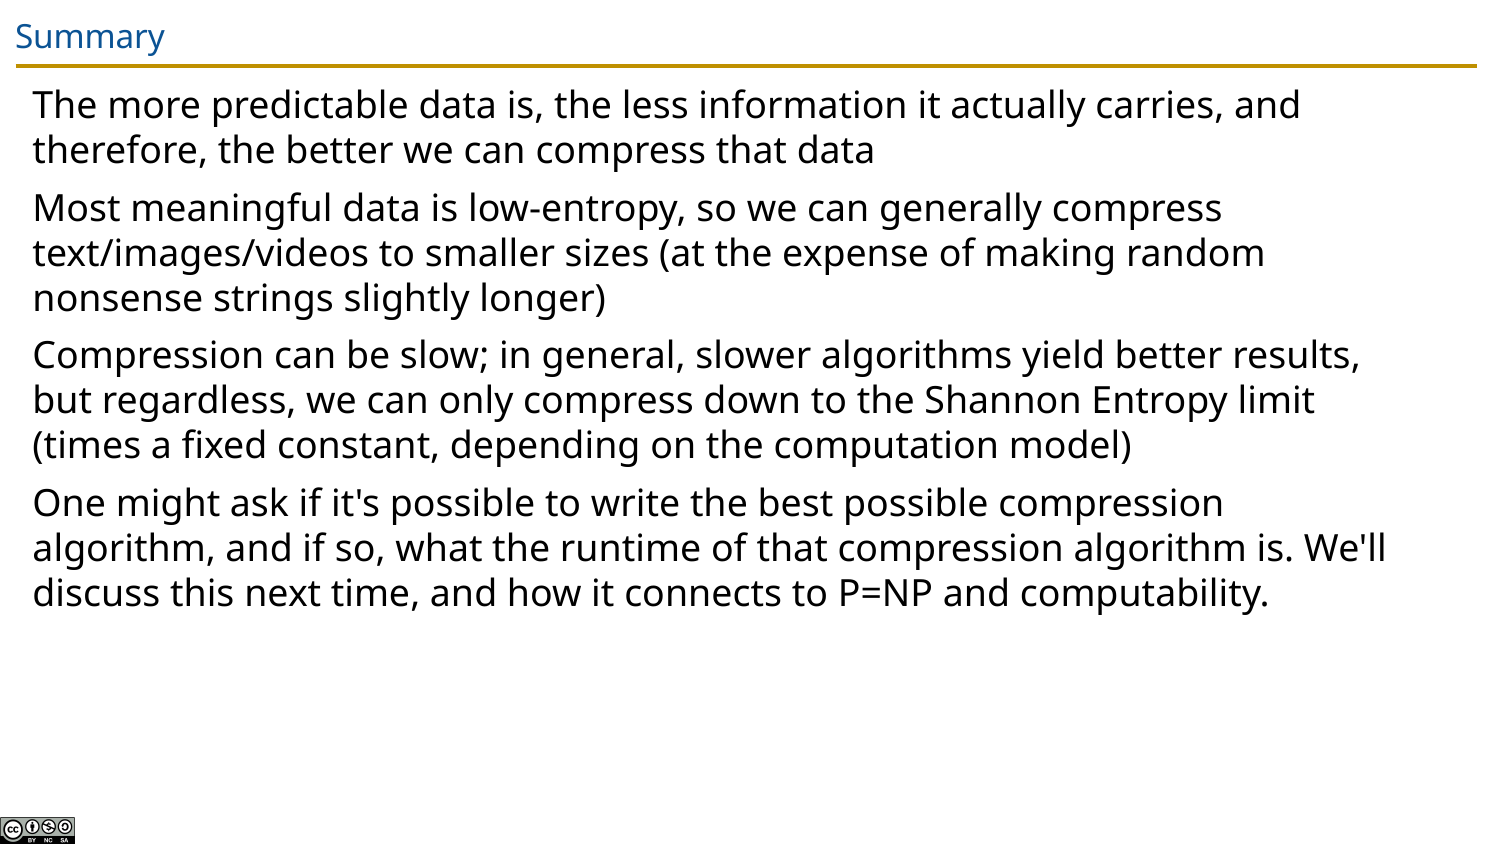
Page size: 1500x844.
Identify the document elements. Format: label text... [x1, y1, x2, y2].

list The more predictable data is, the less information it actually carries, and therefore, the better we can compress that data Most meaningful data is low-entropy, so we can generally compress text/images/videos to smaller sizes (at the expense of making random nonsense strings slightly longer) Compression can be slow; in general, slower algorithms yield better results, but regardless, we can only compress down to the Shannon Entropy limit (times a fixed constant, depending on the computation model) One might ask if it's possible to write the best possible compression algorithm, and if so, what the runtime of that compression algorithm is. We'll discuss this next time, and how it connects to P=NP and computability. [17, 65, 1416, 627]
picture [0, 817, 75, 844]
title Summary [0, 0, 1398, 65]
